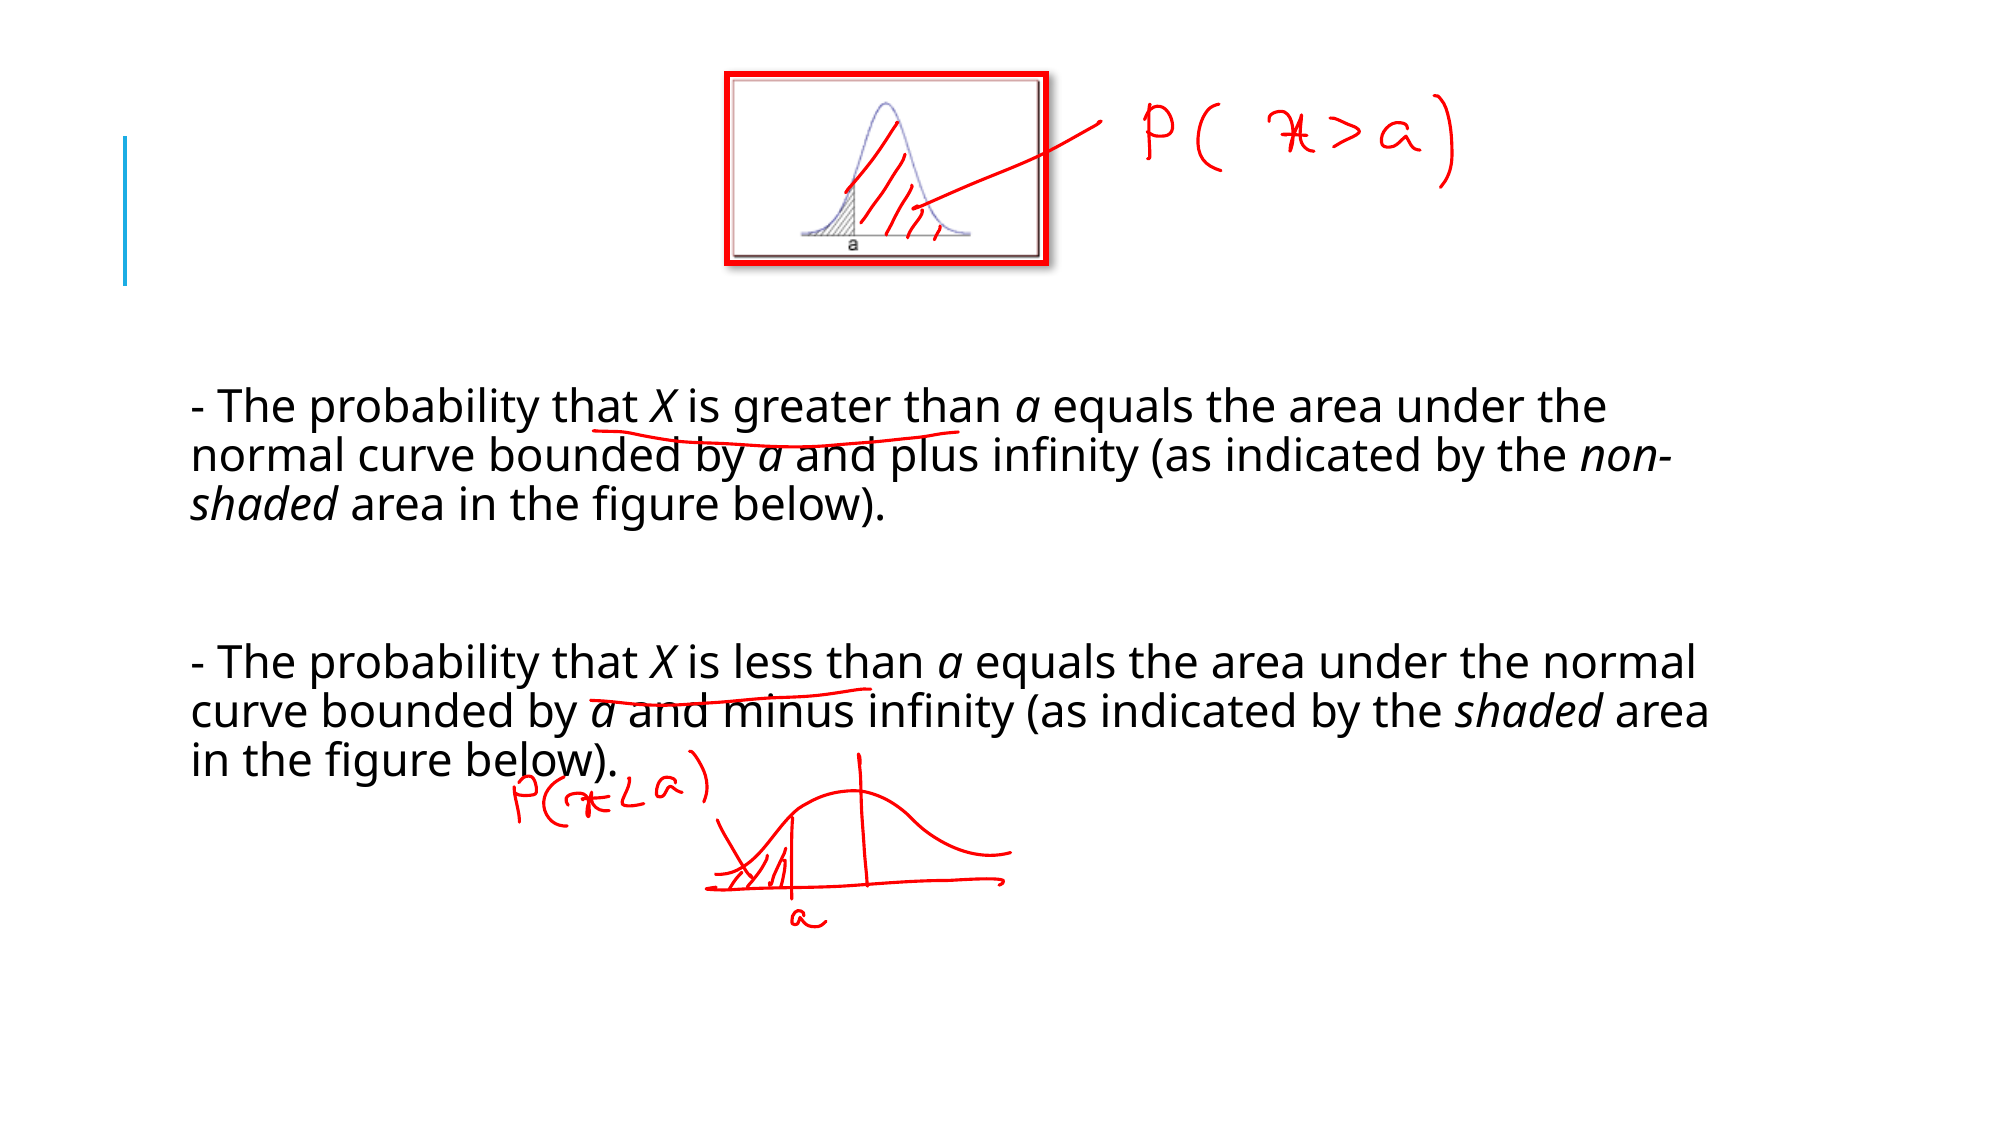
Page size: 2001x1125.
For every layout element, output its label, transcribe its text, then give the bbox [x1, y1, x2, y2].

picture [729, 76, 1043, 261]
list - The probability that X is greater than a equals the area under the normal curve bounded by a and plus infinity (as indicated by the non-shaded area in the figure below). - The probability that X is less than a equals the area under the normal curve bounded by a and minus infinity (as indicated by the shaded area in the figure below). [168, 375, 1763, 1035]
